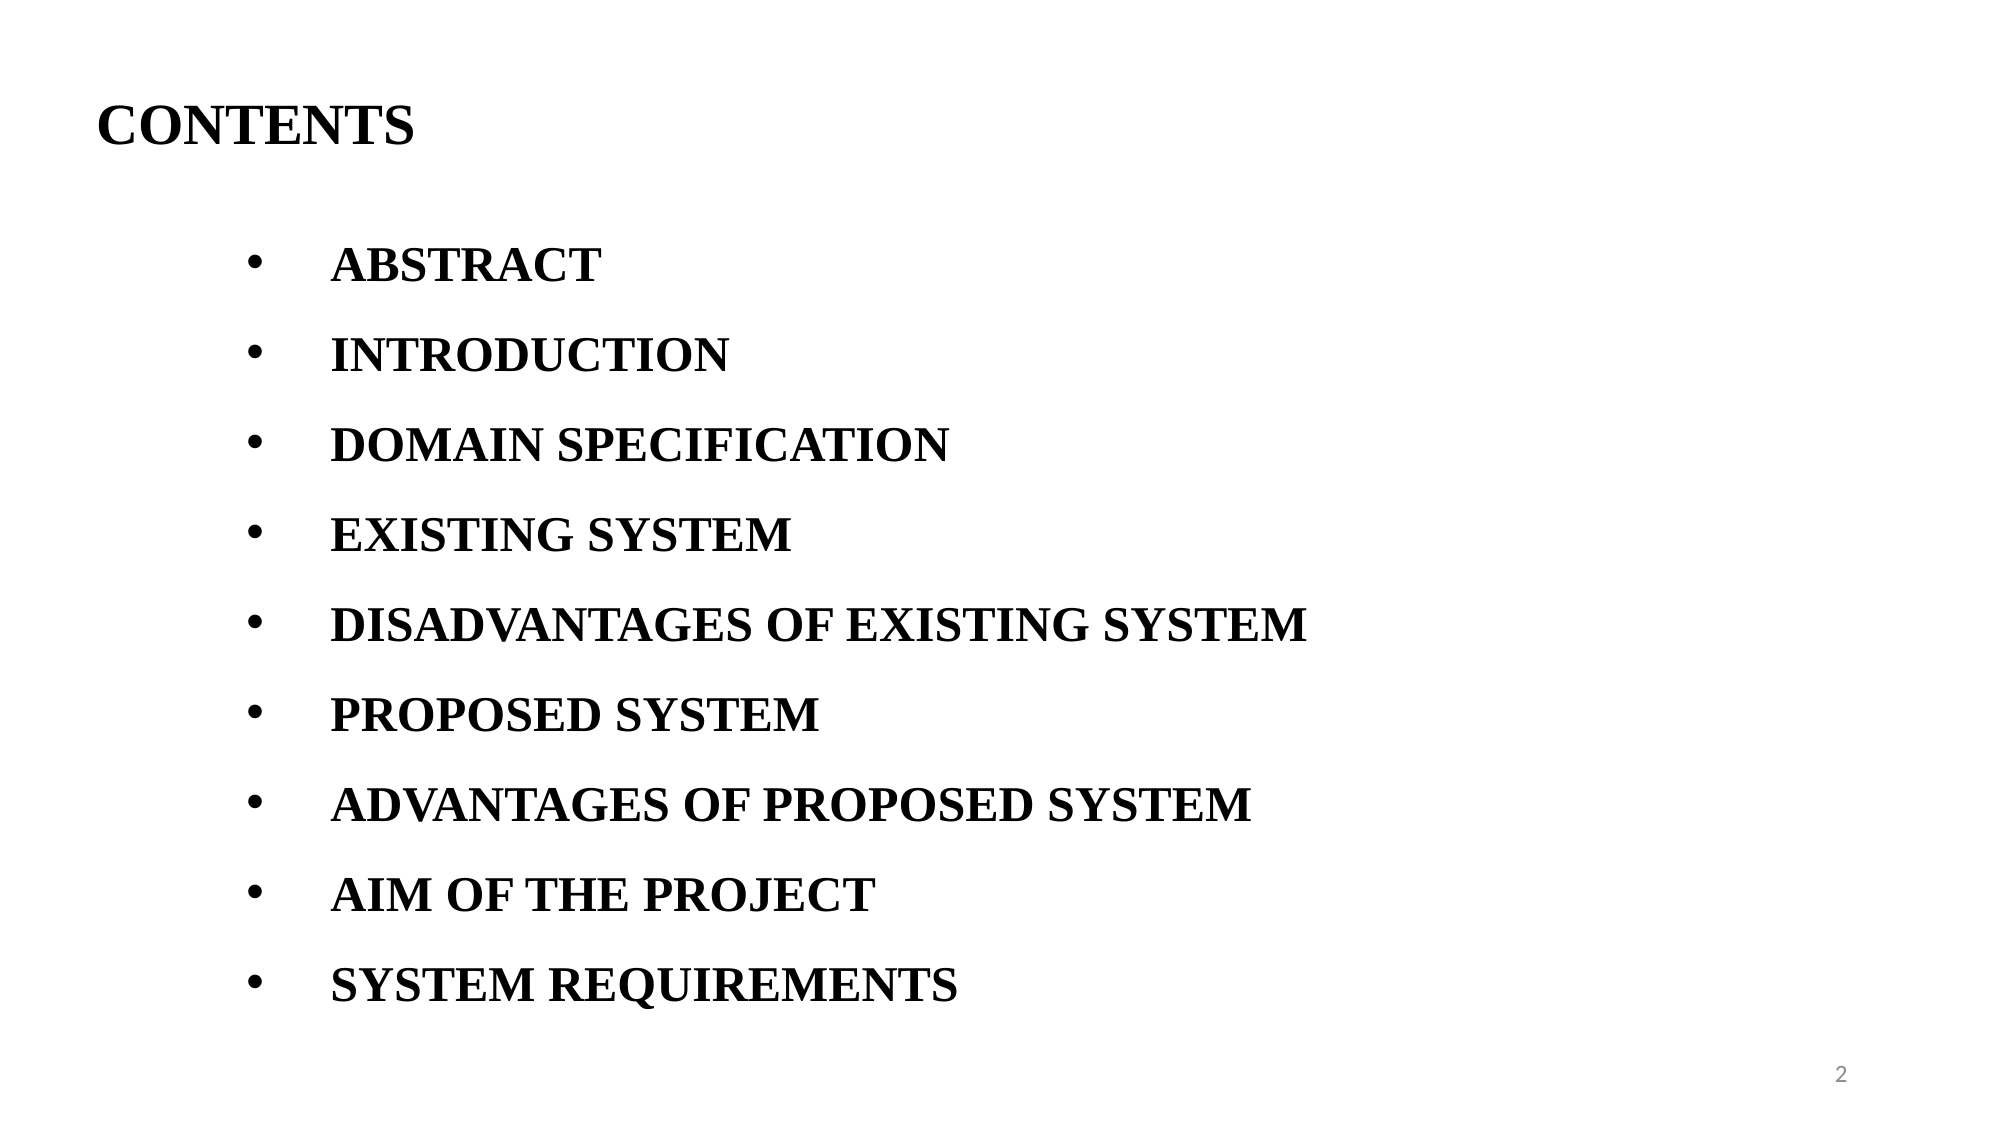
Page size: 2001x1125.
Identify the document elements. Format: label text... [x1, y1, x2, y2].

text_box CONTENTS ABSTRACT INTRODUCTION DOMAIN SPECIFICATION EXISTING SYSTEM DISADVANTAGES OF EXISTING SYSTEM PROPOSED SYSTEM ADVANTAGES OF PROPOSED SYSTEM AIM OF THE PROJECT SYSTEM REQUIREMENTS [81, 78, 1837, 1019]
slide_number 2 [1412, 1042, 1863, 1103]
